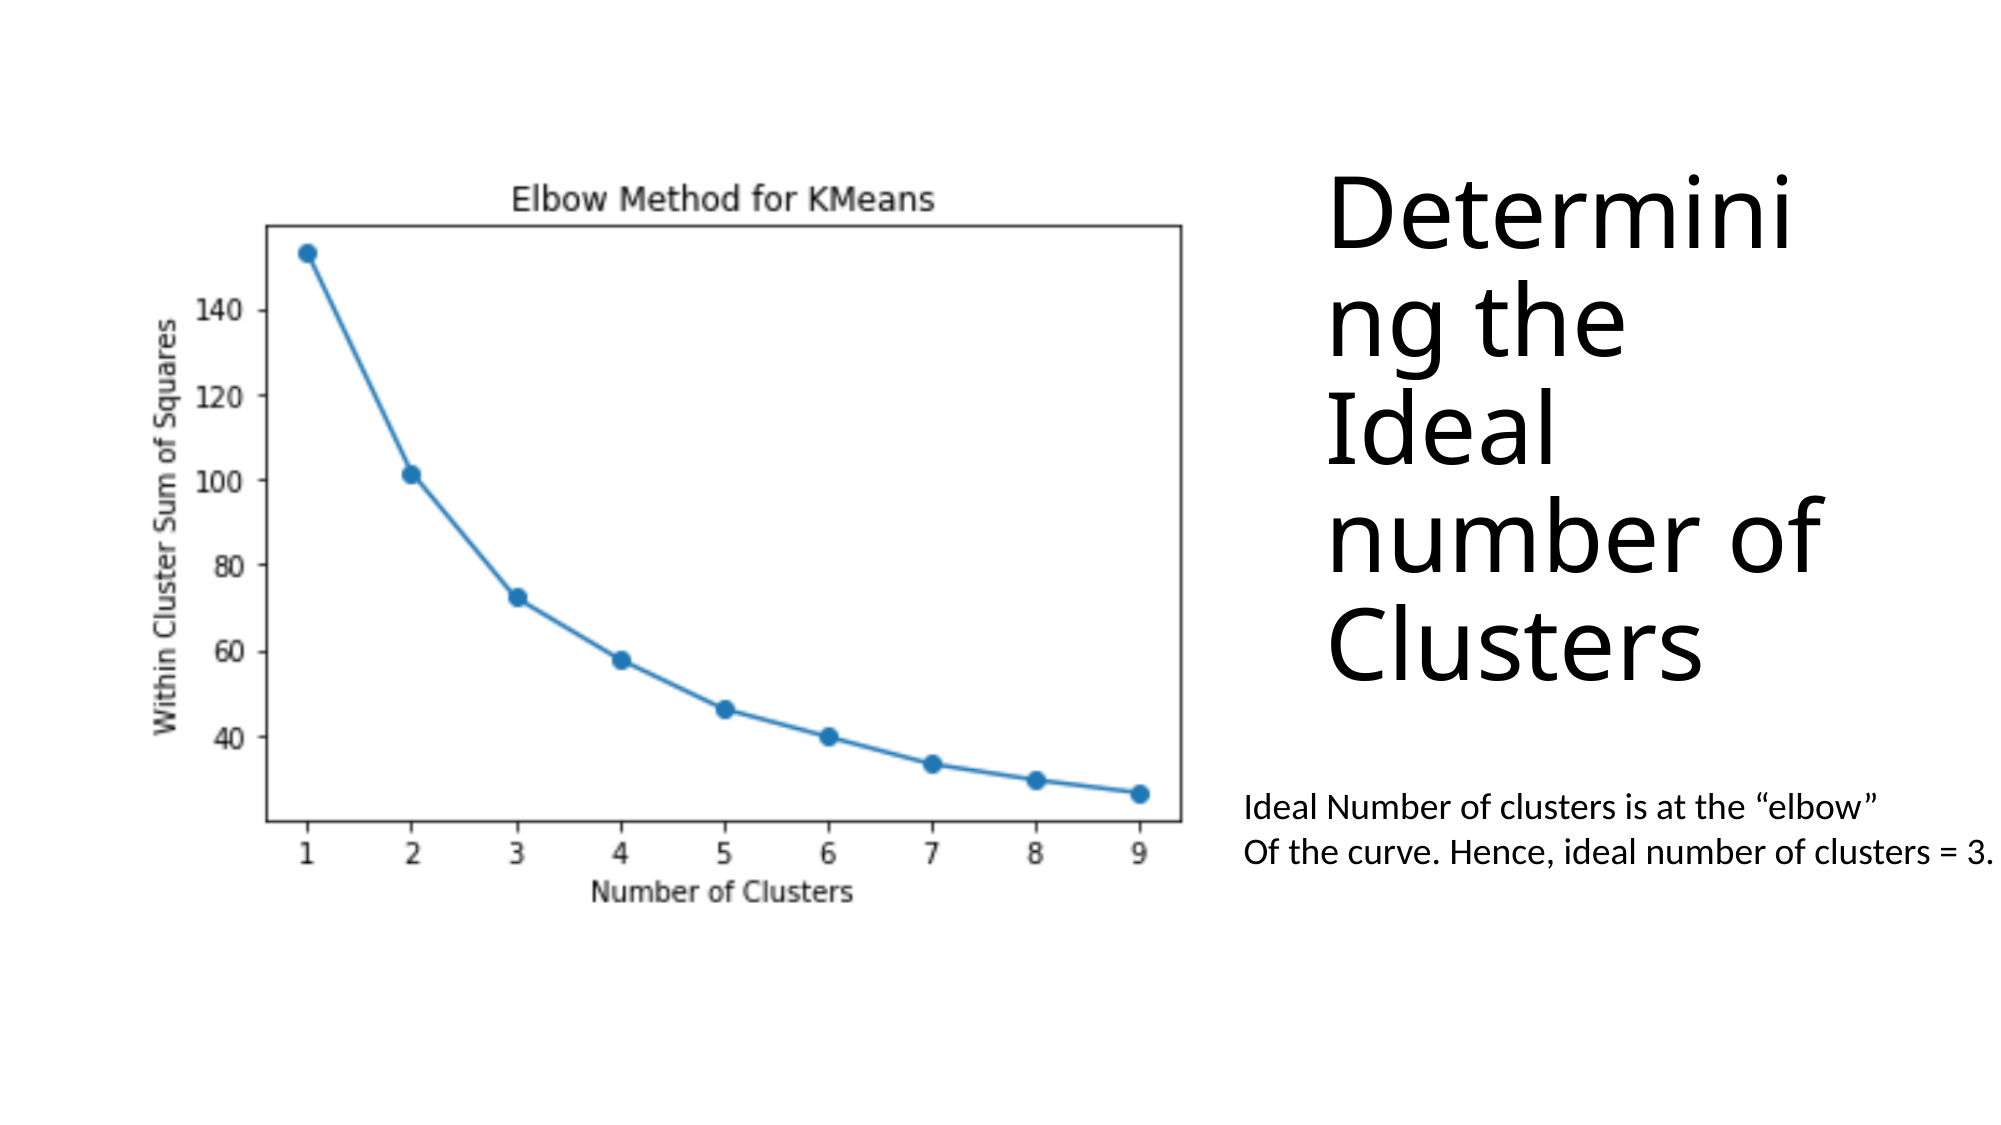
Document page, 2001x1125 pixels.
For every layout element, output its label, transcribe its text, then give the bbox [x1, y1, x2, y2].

text_box Ideal Number of clusters is at the “elbow” Of the curve. Hence, ideal number of clusters = 3. [1228, 775, 2000, 880]
picture [100, 166, 1225, 939]
title Determining the Ideal number of Clusters [1310, 96, 1863, 710]
